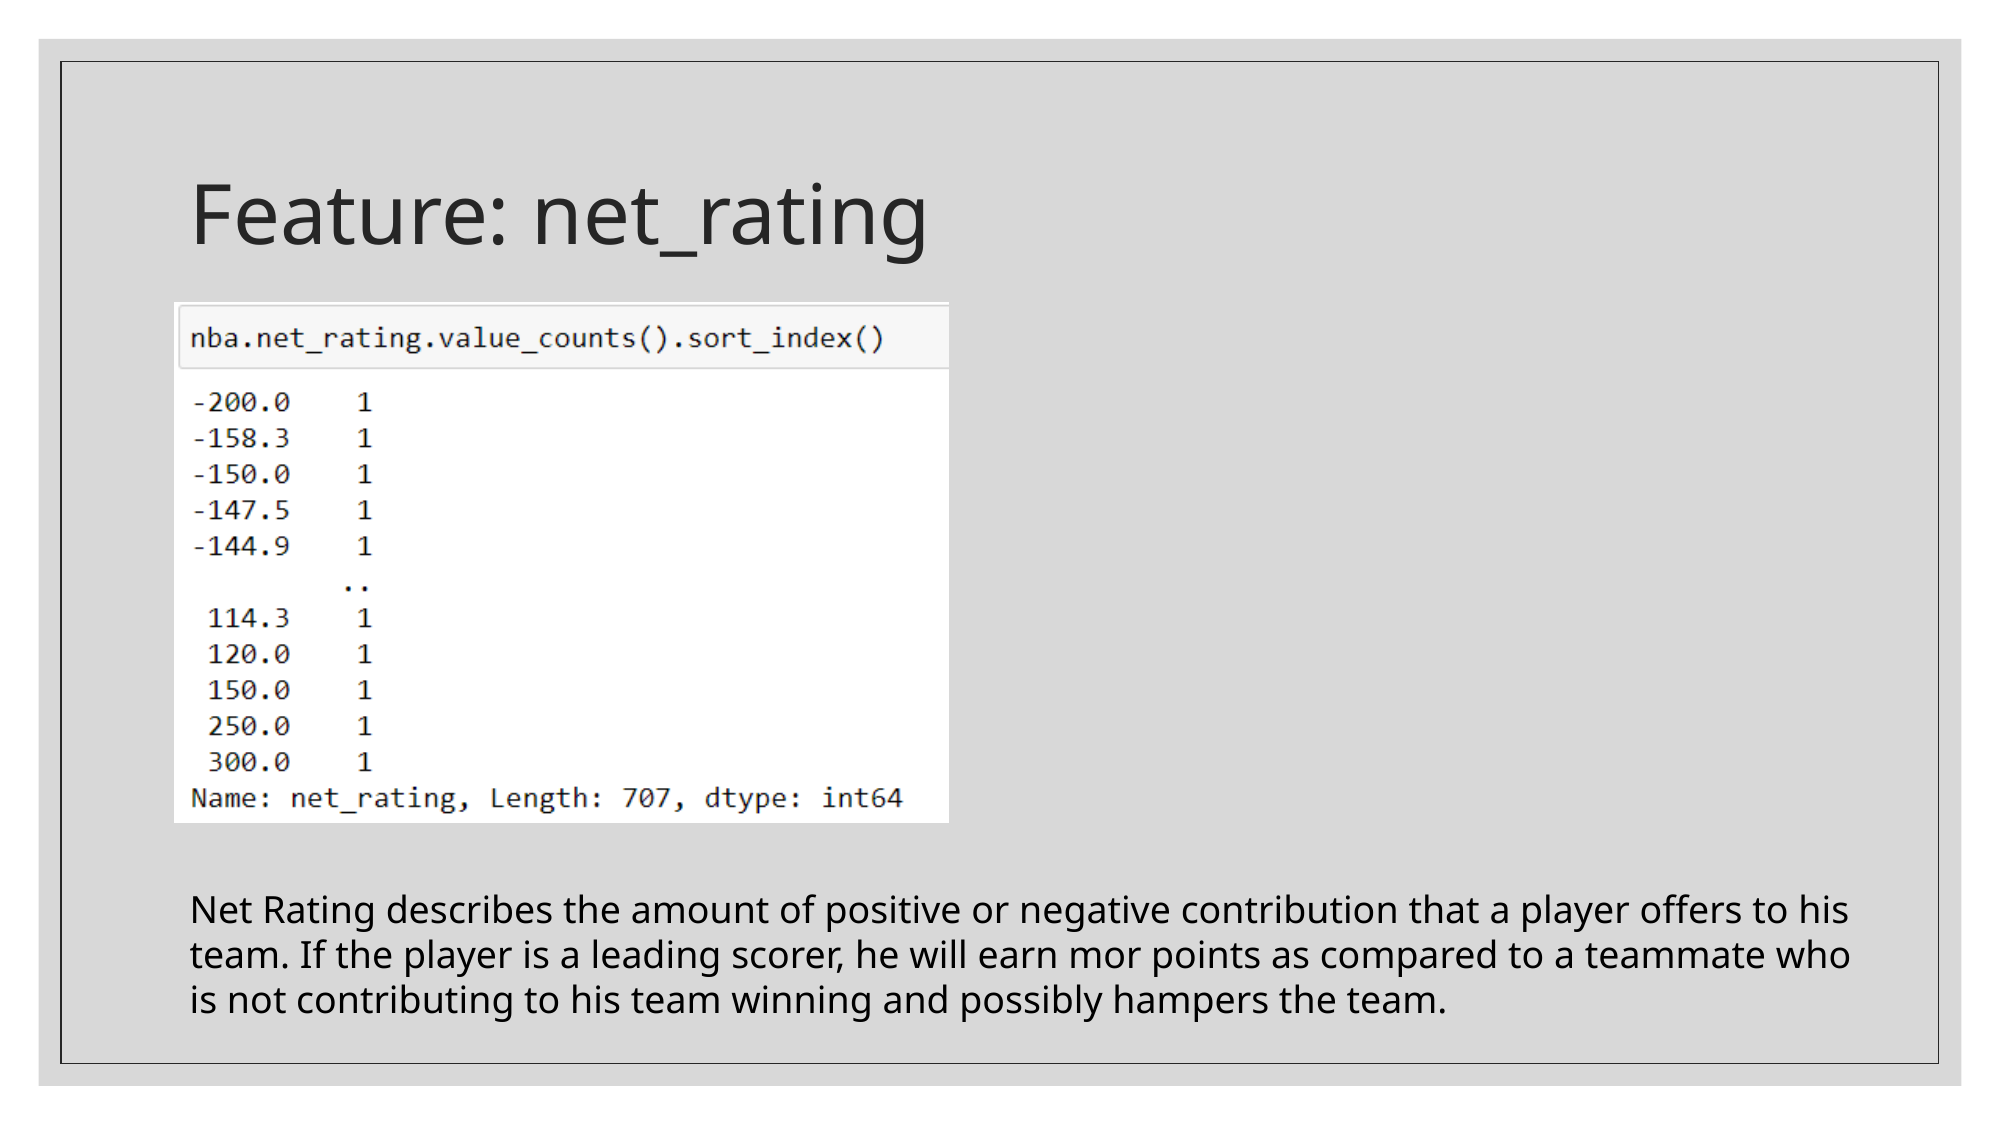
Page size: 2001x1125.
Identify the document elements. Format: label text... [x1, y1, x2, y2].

text_box Net Rating describes the amount of positive or negative contribution that a player offers to his team. If the player is a leading scorer, he will earn mor points as compared to a teammate who is not contributing to his team winning and possibly hampers the team. [174, 879, 1892, 1029]
title Feature: net_rating [174, 105, 1825, 331]
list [174, 302, 949, 823]
